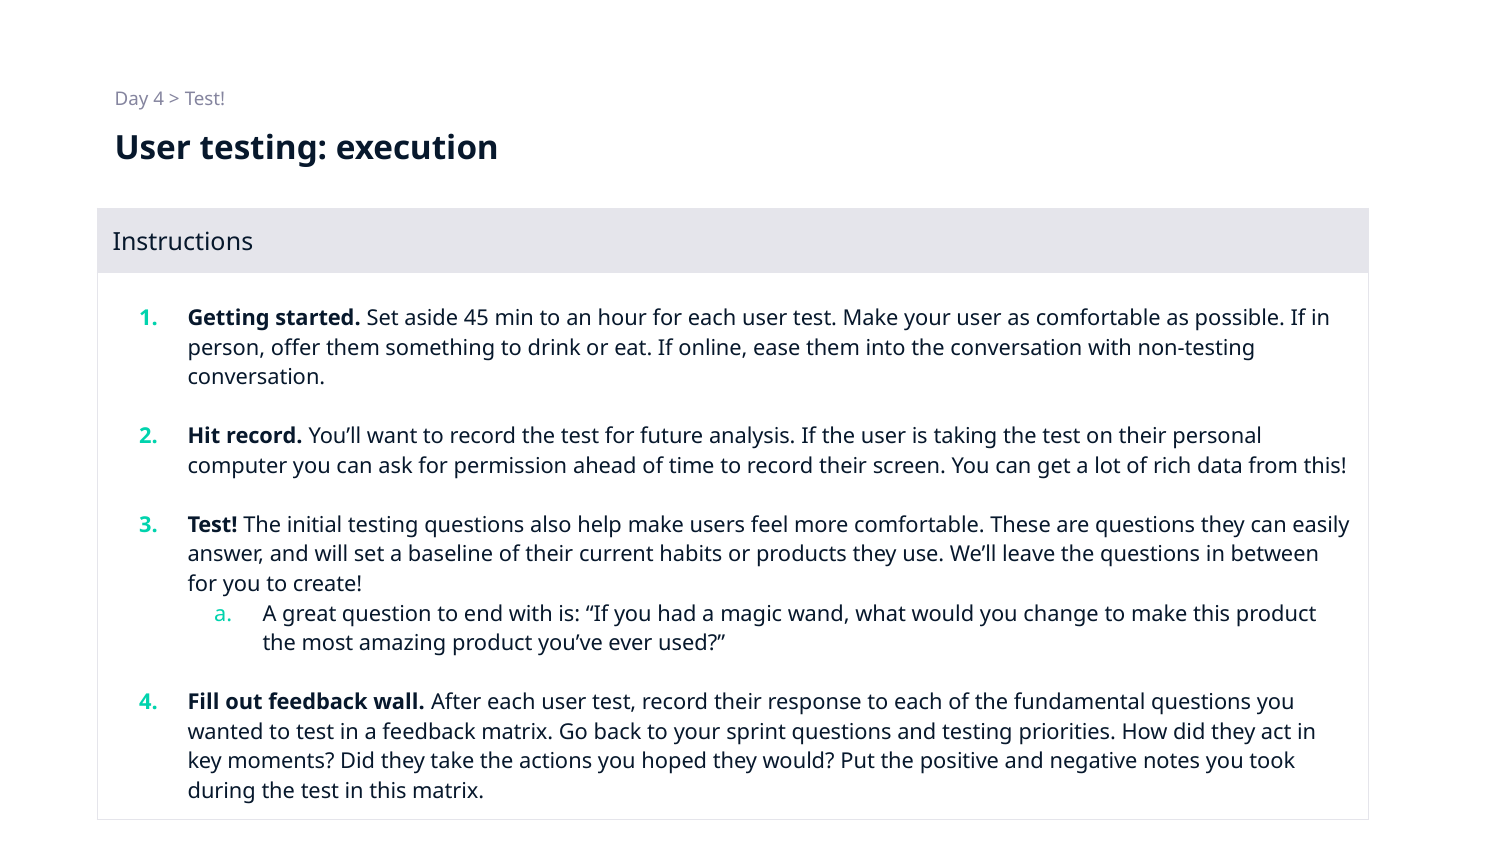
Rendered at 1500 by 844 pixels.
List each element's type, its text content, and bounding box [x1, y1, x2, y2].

table_header Instructions [98, 209, 1368, 272]
title User testing: execution [99, 111, 1073, 182]
table_cell Getting started. Set aside 45 min to an hour for each user test. Make your user as comfortable as possible. If in person, offer them something to drink or eat. If online, ease them into the conversation with non-testing conversation. Hit record. You’ll want to record the test for future analysis. If the user is taking the test on their personal computer you can ask for permission ahead of time to record their screen. You can get a lot of rich data from this! Test! The initial testing questions also help make users feel more comfortable. These are questions they can easily answer, and will set a baseline of their current habits or products they use. We’ll leave the questions in between for you to create! A great question to end with is: “If you had a magic wand, what would you change to make this product the most amazing product you’ve ever used?” Fill out feedback wall. After each user test, record their response to each of the fundamental questions you wanted to test in a feedback matrix. Go back to your sprint questions and testing priorities. How did they act in key moments? Did they take the actions you hoped they would? Put the positive and negative notes you took during the test in this matrix. [98, 273, 1368, 819]
title Day 4 > Test! [99, 71, 421, 112]
